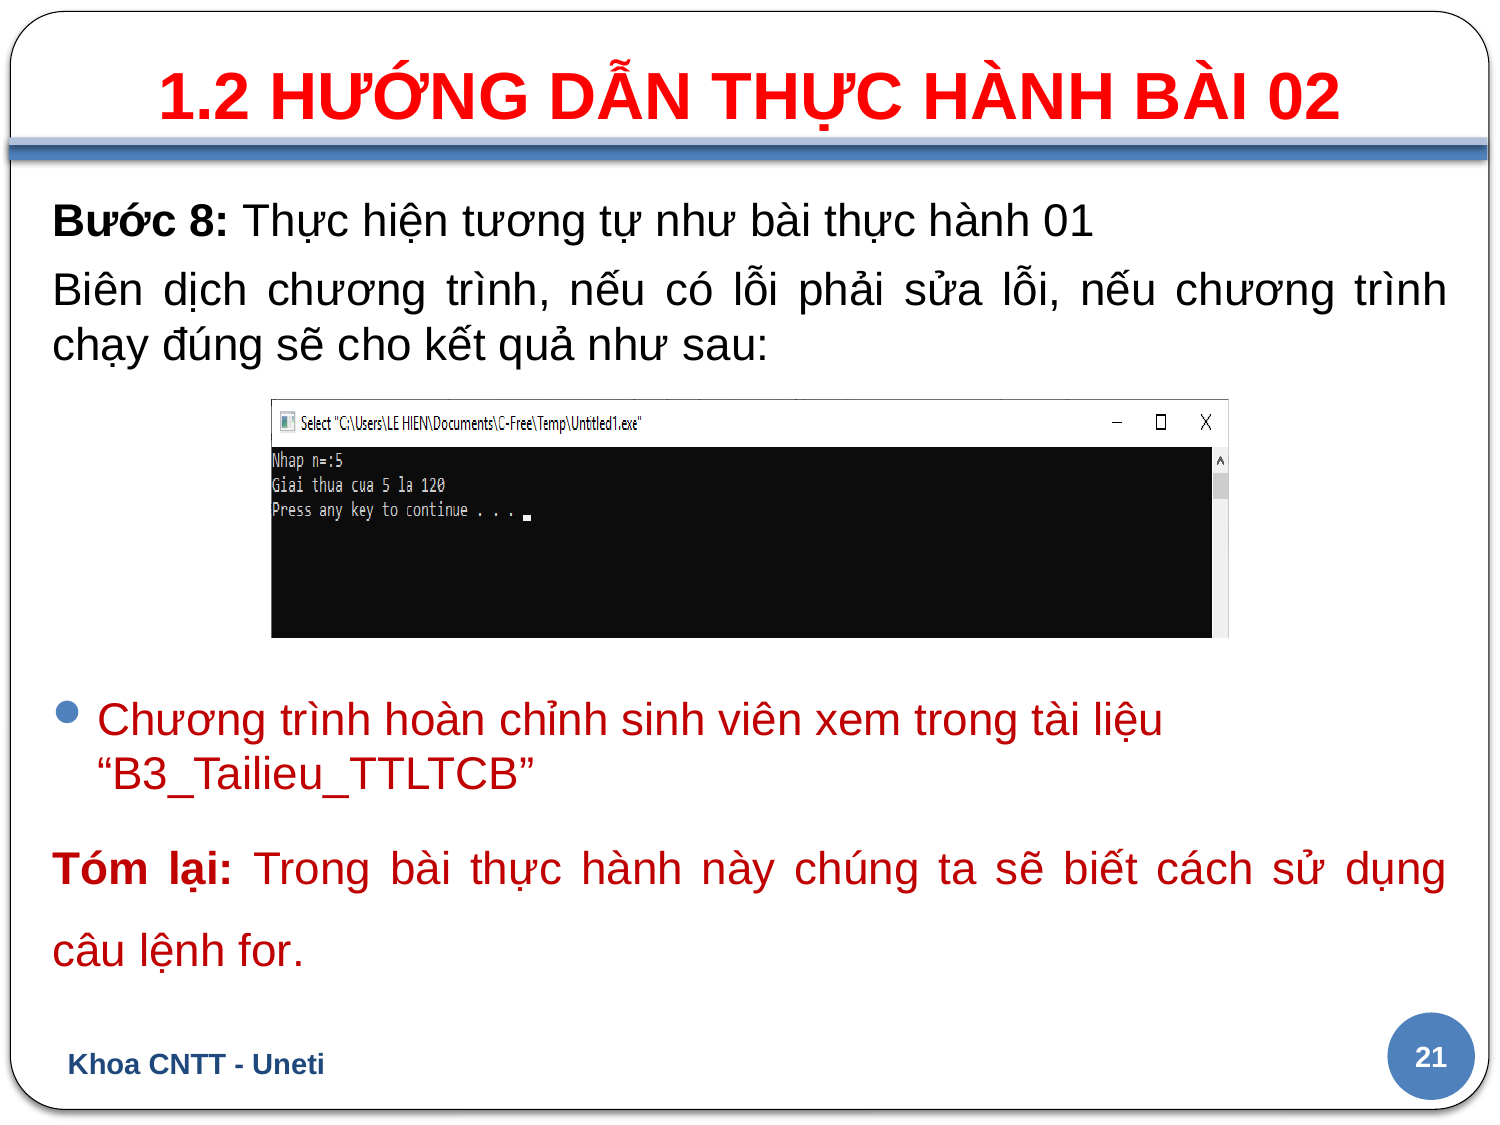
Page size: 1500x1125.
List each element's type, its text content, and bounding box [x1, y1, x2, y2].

footer Khoa CNTT - Uneti [52, 1025, 666, 1100]
picture [270, 399, 1229, 638]
list Bước 8: Thực hiện tương tự như bài thực hành 01 Biên dịch chương trình, nếu có lỗi phải sửa lỗi, nếu chương trình chạy đúng sẽ cho kết quả như sau: Chương trình hoàn chỉnh sinh viên xem trong tài liệu “B3_Tailieu_TTLTCB” Tóm lại: Trong bài thực hành này chúng ta sẽ biết cách sử dụng câu lệnh for. [37, 174, 1463, 1013]
slide_number 21 [1387, 1012, 1475, 1100]
text_box 1.2 HƯỚNG DẪN THỰC HÀNH BÀI 02 [50, 10, 1450, 148]
